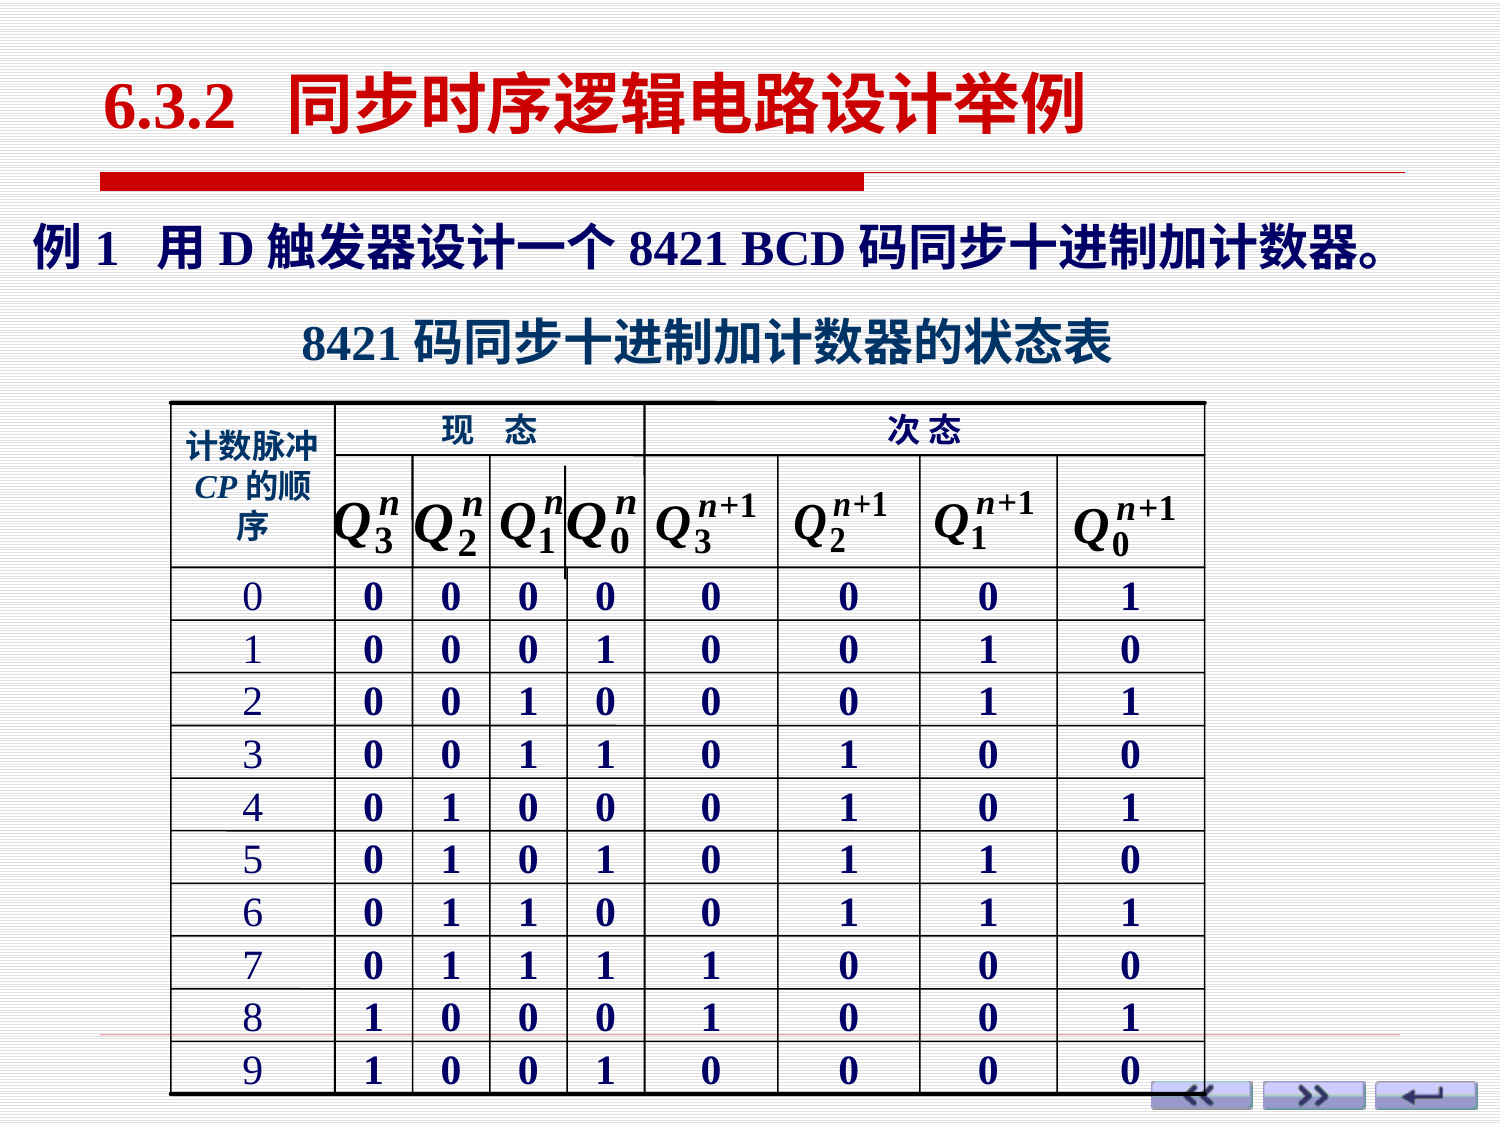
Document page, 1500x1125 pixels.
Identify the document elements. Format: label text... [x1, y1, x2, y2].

picture [1263, 1095, 1366, 1110]
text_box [0, 375, 1500, 1095]
picture [1151, 1095, 1253, 1110]
text_box 6.3.2 同步时序逻辑电路设计举例 [88, 54, 1367, 150]
picture [1375, 1095, 1478, 1110]
text_box 8421码同步十进制加计数器的状态表 [261, 302, 1129, 373]
text_box 例1 用D触发器设计一个8421 BCD码同步十进制加计数器。 [17, 208, 1423, 283]
